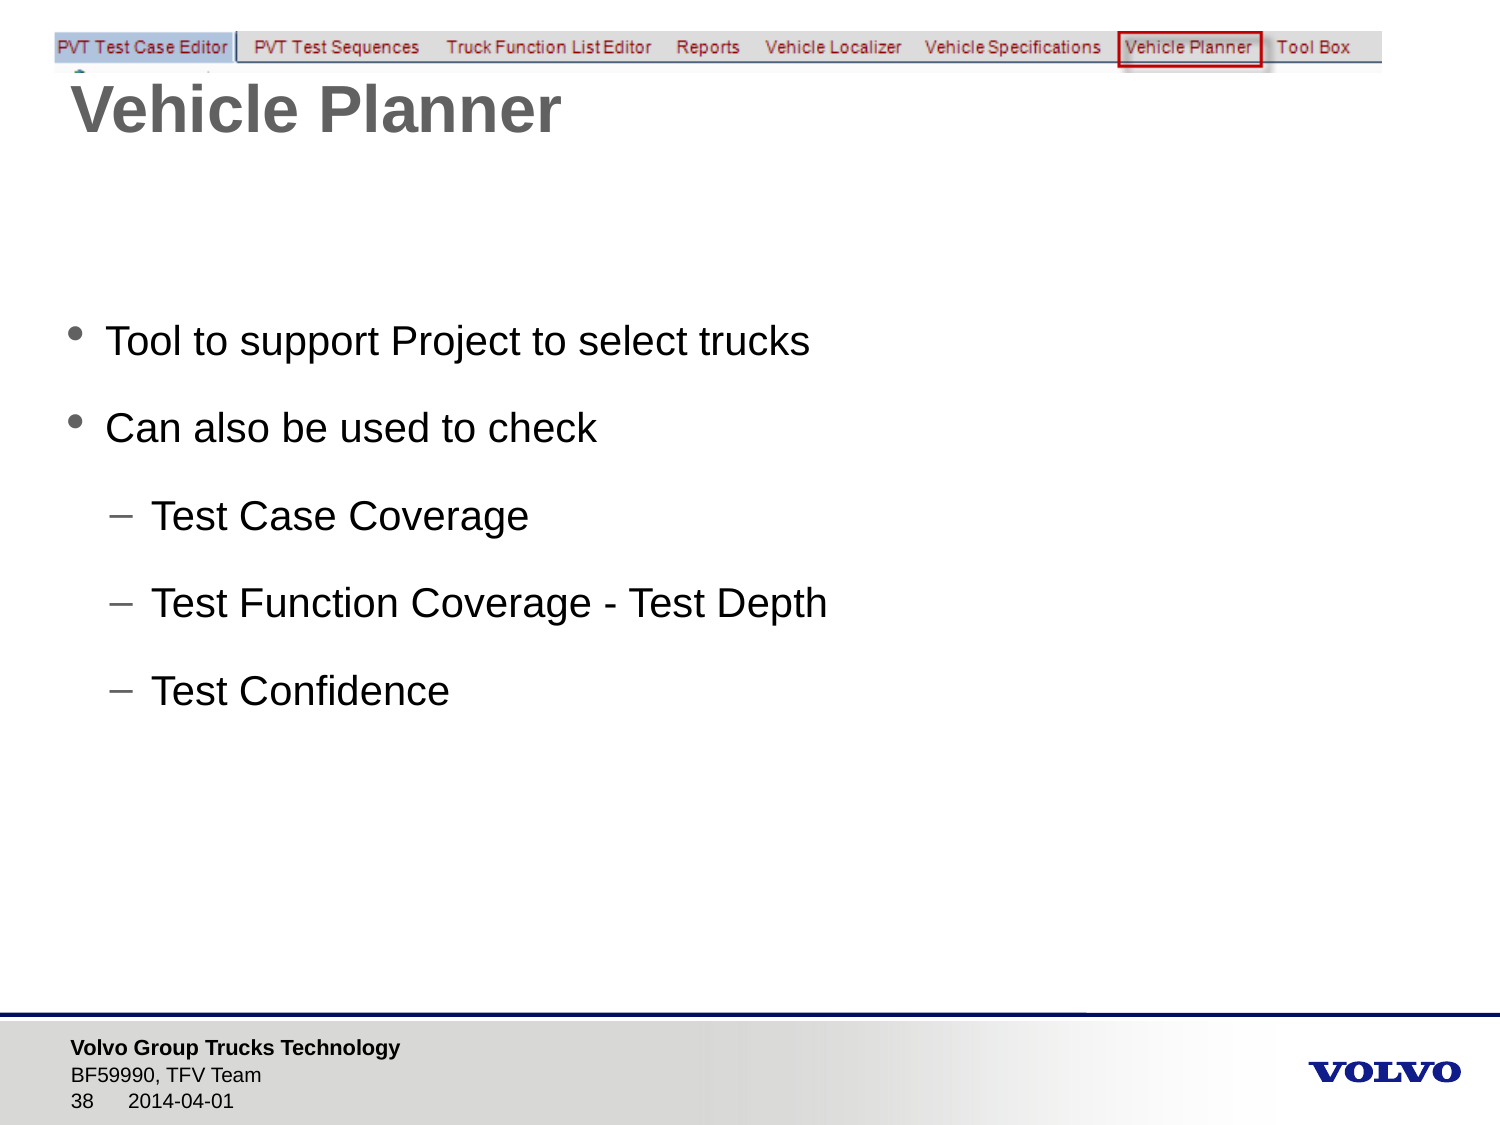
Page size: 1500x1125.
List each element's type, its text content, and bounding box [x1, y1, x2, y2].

picture [0, 1021, 1308, 1125]
title Vehicle Planner [55, 58, 1406, 246]
picture [53, 31, 1382, 73]
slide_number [113, 1085, 508, 1120]
slide_number 38 [55, 1085, 139, 1121]
list Tool to support Project to select trucks Can also be used to check Test Case Coverage Test Function Coverage - Test Depth Test Confidence [53, 305, 1404, 984]
footer BF59990, TFV Team [55, 1054, 1184, 1090]
